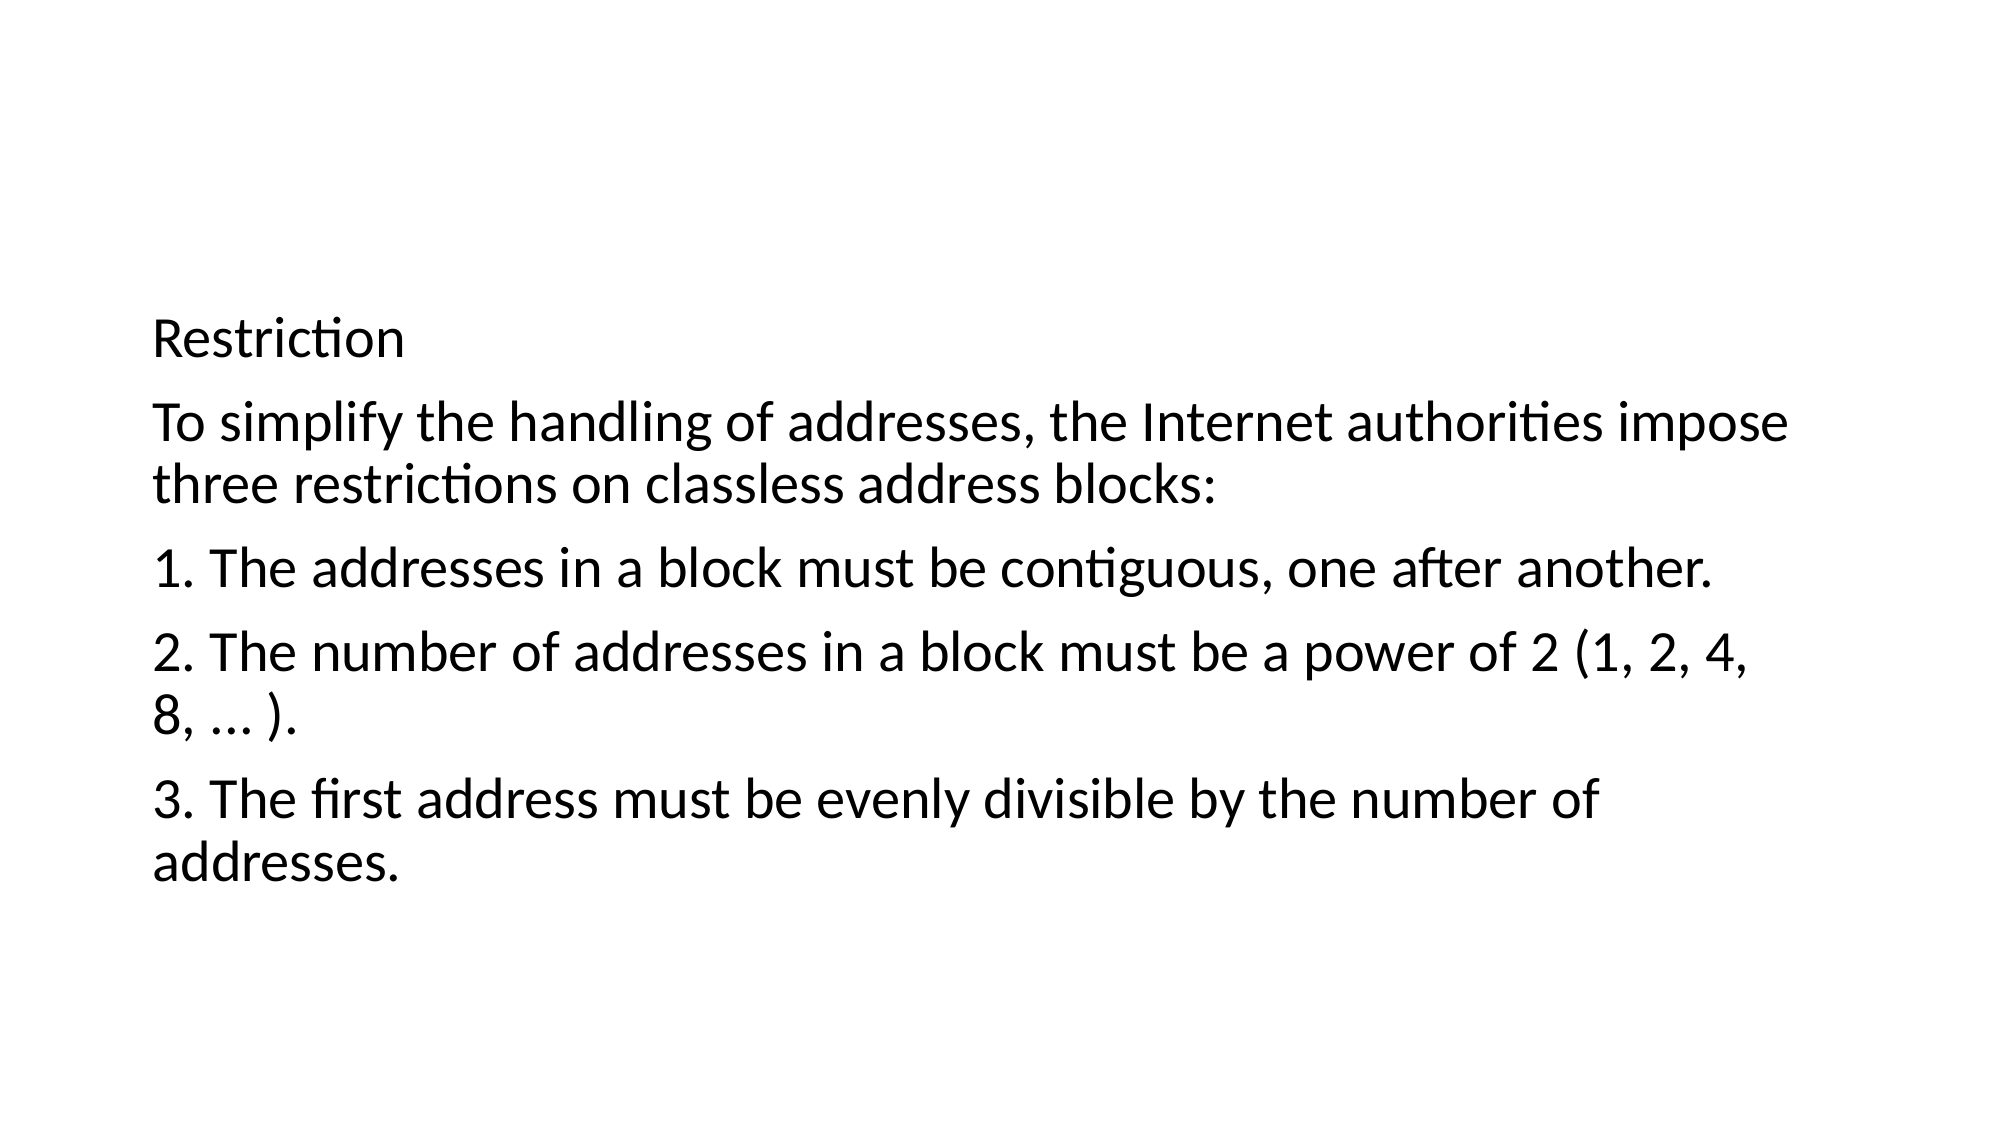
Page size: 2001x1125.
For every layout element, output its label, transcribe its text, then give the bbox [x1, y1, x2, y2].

list Restriction To simplify the handling of addresses, the Internet authorities impose three restrictions on classless address blocks: 1. The addresses in a block must be contiguous, one after another. 2. The number of addresses in a block must be a power of 2 (1, 2, 4, 8, ... ). 3. The first address must be evenly divisible by the number of addresses. [137, 299, 1863, 1014]
